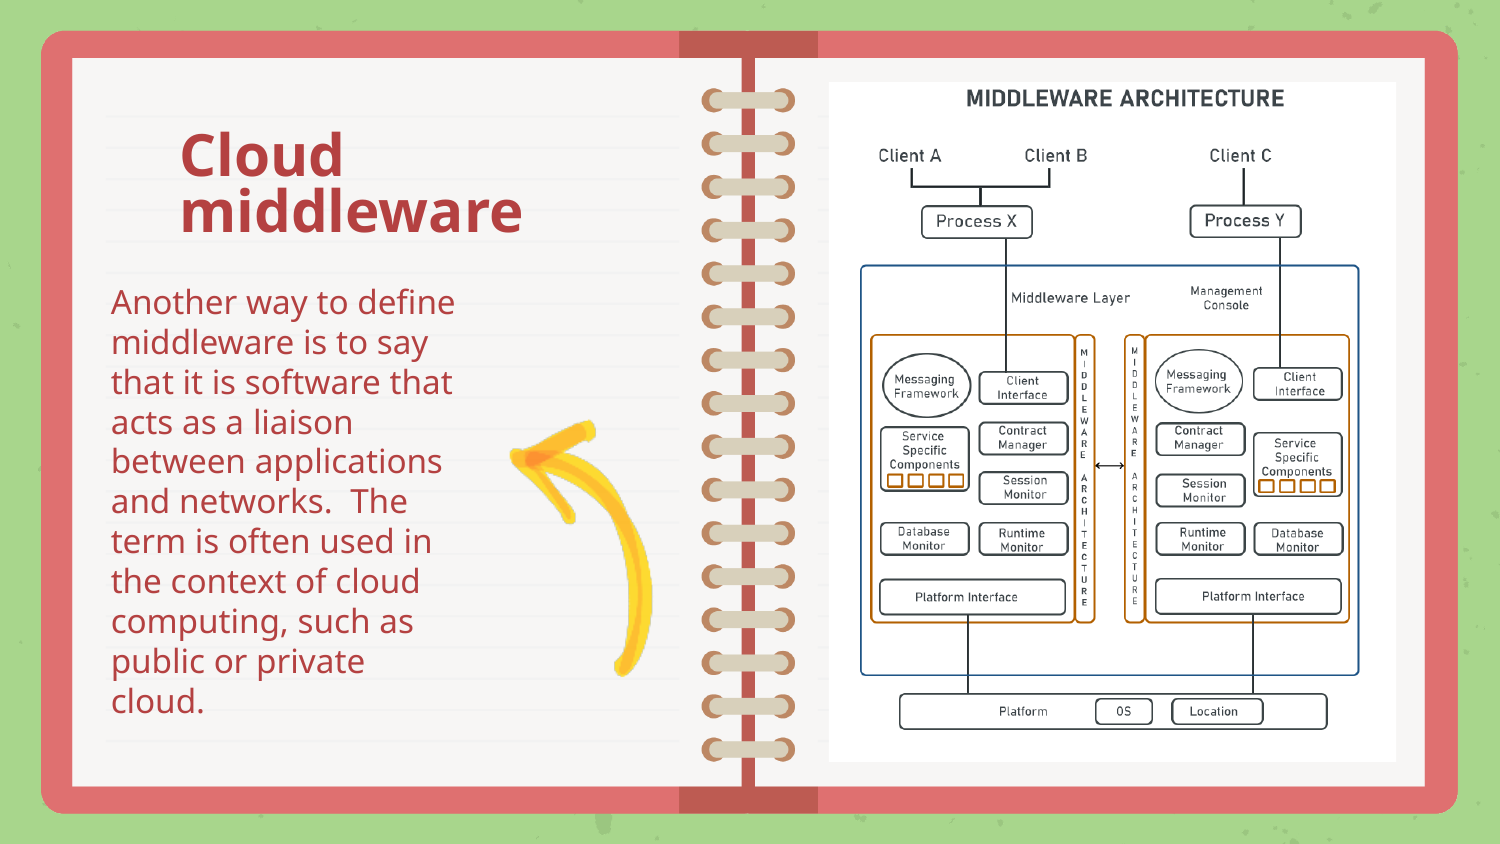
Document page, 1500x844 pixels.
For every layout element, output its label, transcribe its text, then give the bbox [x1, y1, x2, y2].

picture [41, 30, 1458, 814]
subtitle Another way to define middleware is to say that it is software that acts as a liaison between applications and networks. The term is often used in the context of cloud computing, such as public or private cloud. [95, 266, 479, 381]
title Cloud middleware [164, 116, 559, 211]
